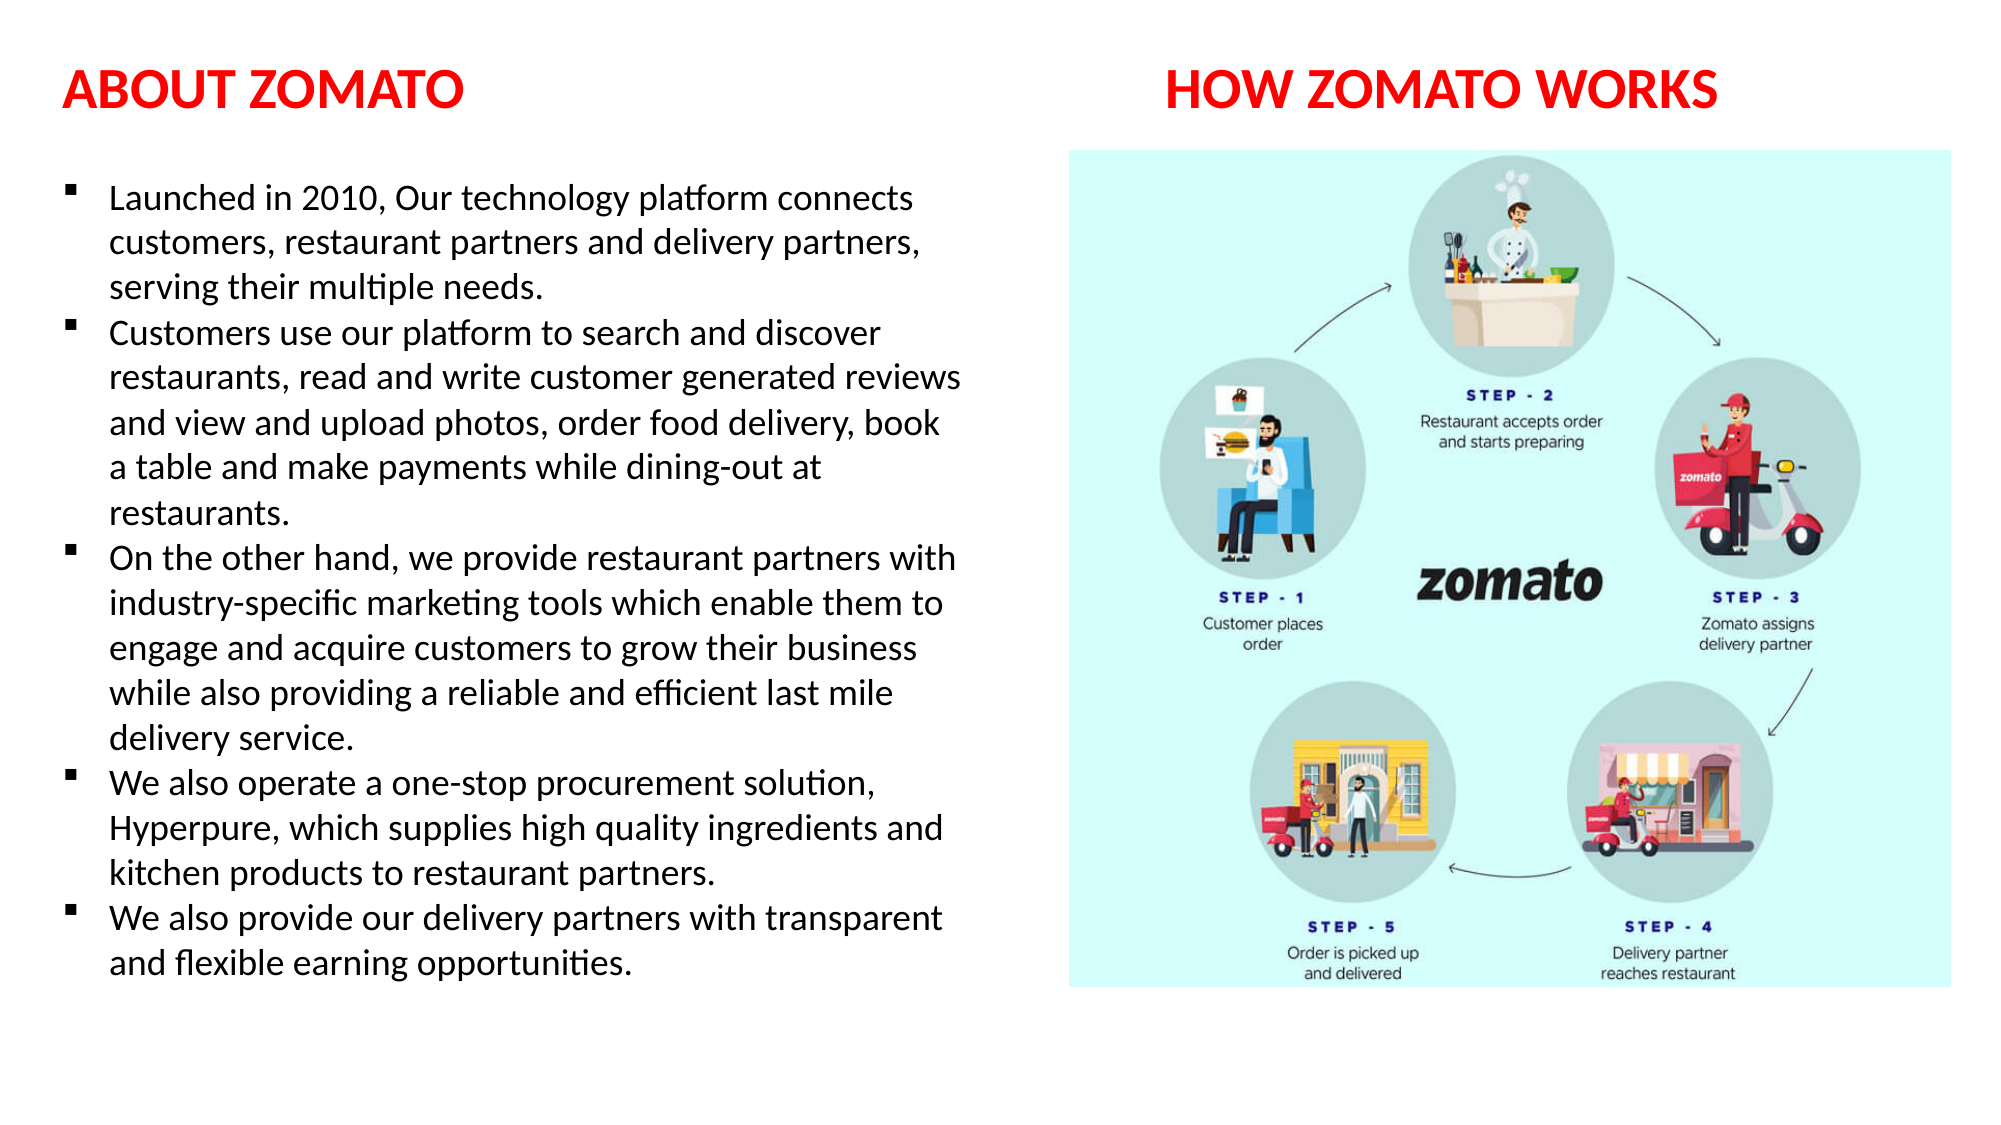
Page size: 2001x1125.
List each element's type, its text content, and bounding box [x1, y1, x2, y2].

text_box Launched in 2010, Our technology platform connects customers, restaurant partners and delivery partners, serving their multiple needs. Customers use our platform to search and discover restaurants, read and write customer generated reviews and view and upload photos, order food delivery, book a table and make payments while dining-out at restaurants. On the other hand, we provide restaurant partners with industry-specific marketing tools which enable them to engage and acquire customers to grow their business while also providing a reliable and efficient last mile delivery service. We also operate a one-stop procurement solution, Hyperpure, which supplies high quality ingredients and kitchen products to restaurant partners. We also provide our delivery partners with transparent and flexible earning opportunities. [47, 165, 981, 990]
text_box HOW ZOMATO WORKS [1150, 43, 1901, 128]
picture [1069, 150, 1951, 987]
text_box ABOUT ZOMATO [47, 43, 759, 128]
